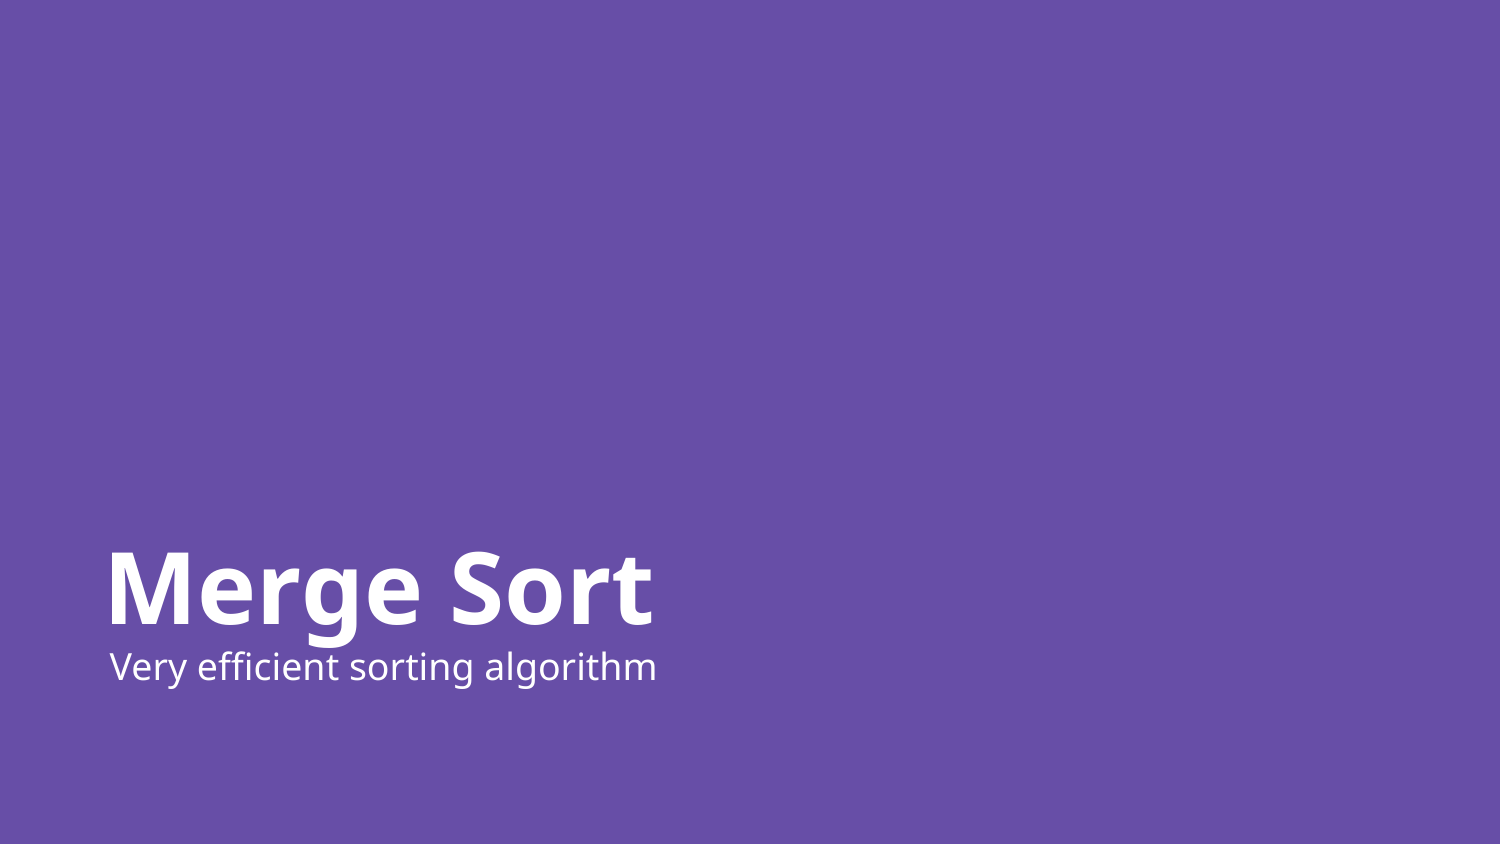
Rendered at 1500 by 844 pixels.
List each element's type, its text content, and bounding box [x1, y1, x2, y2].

text_box Very efficient sorting algorithm [94, 627, 1047, 735]
text_box Merge Sort [88, 509, 1199, 631]
